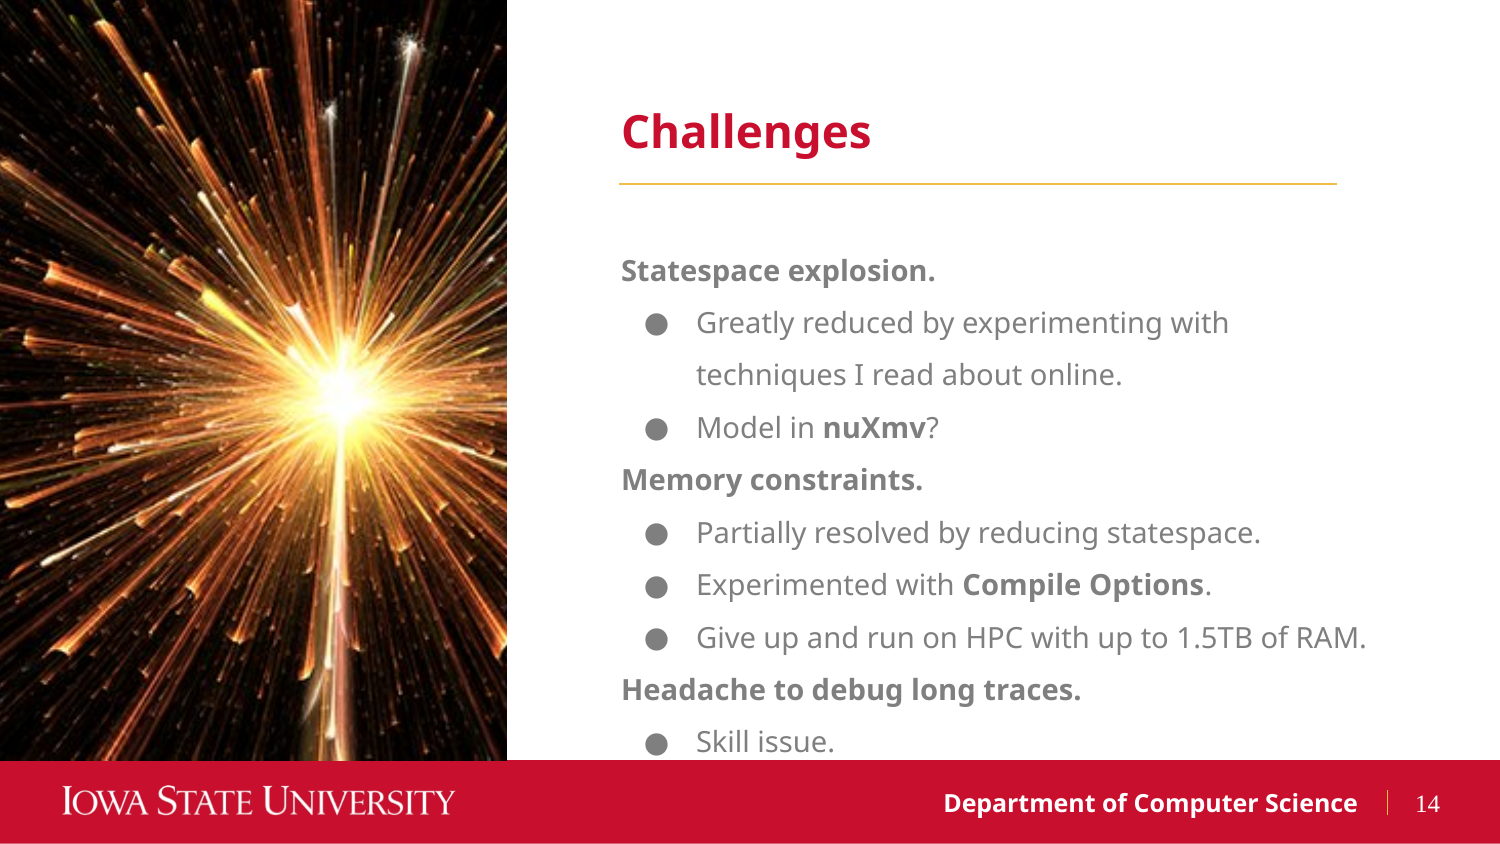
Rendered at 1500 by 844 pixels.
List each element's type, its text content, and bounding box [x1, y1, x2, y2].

text_box Challenges [606, 95, 1444, 167]
picture [0, 0, 508, 761]
text_box Statespace explosion. Greatly reduced by experimenting with techniques I read about online. Model in nuXmv? Memory constraints. Partially resolved by reducing statespace. Experimented with Compile Options. Give up and run on HPC with up to 1.5TB of RAM. Headache to debug long traces. Skill issue. [606, 226, 1388, 728]
picture [62, 785, 456, 818]
